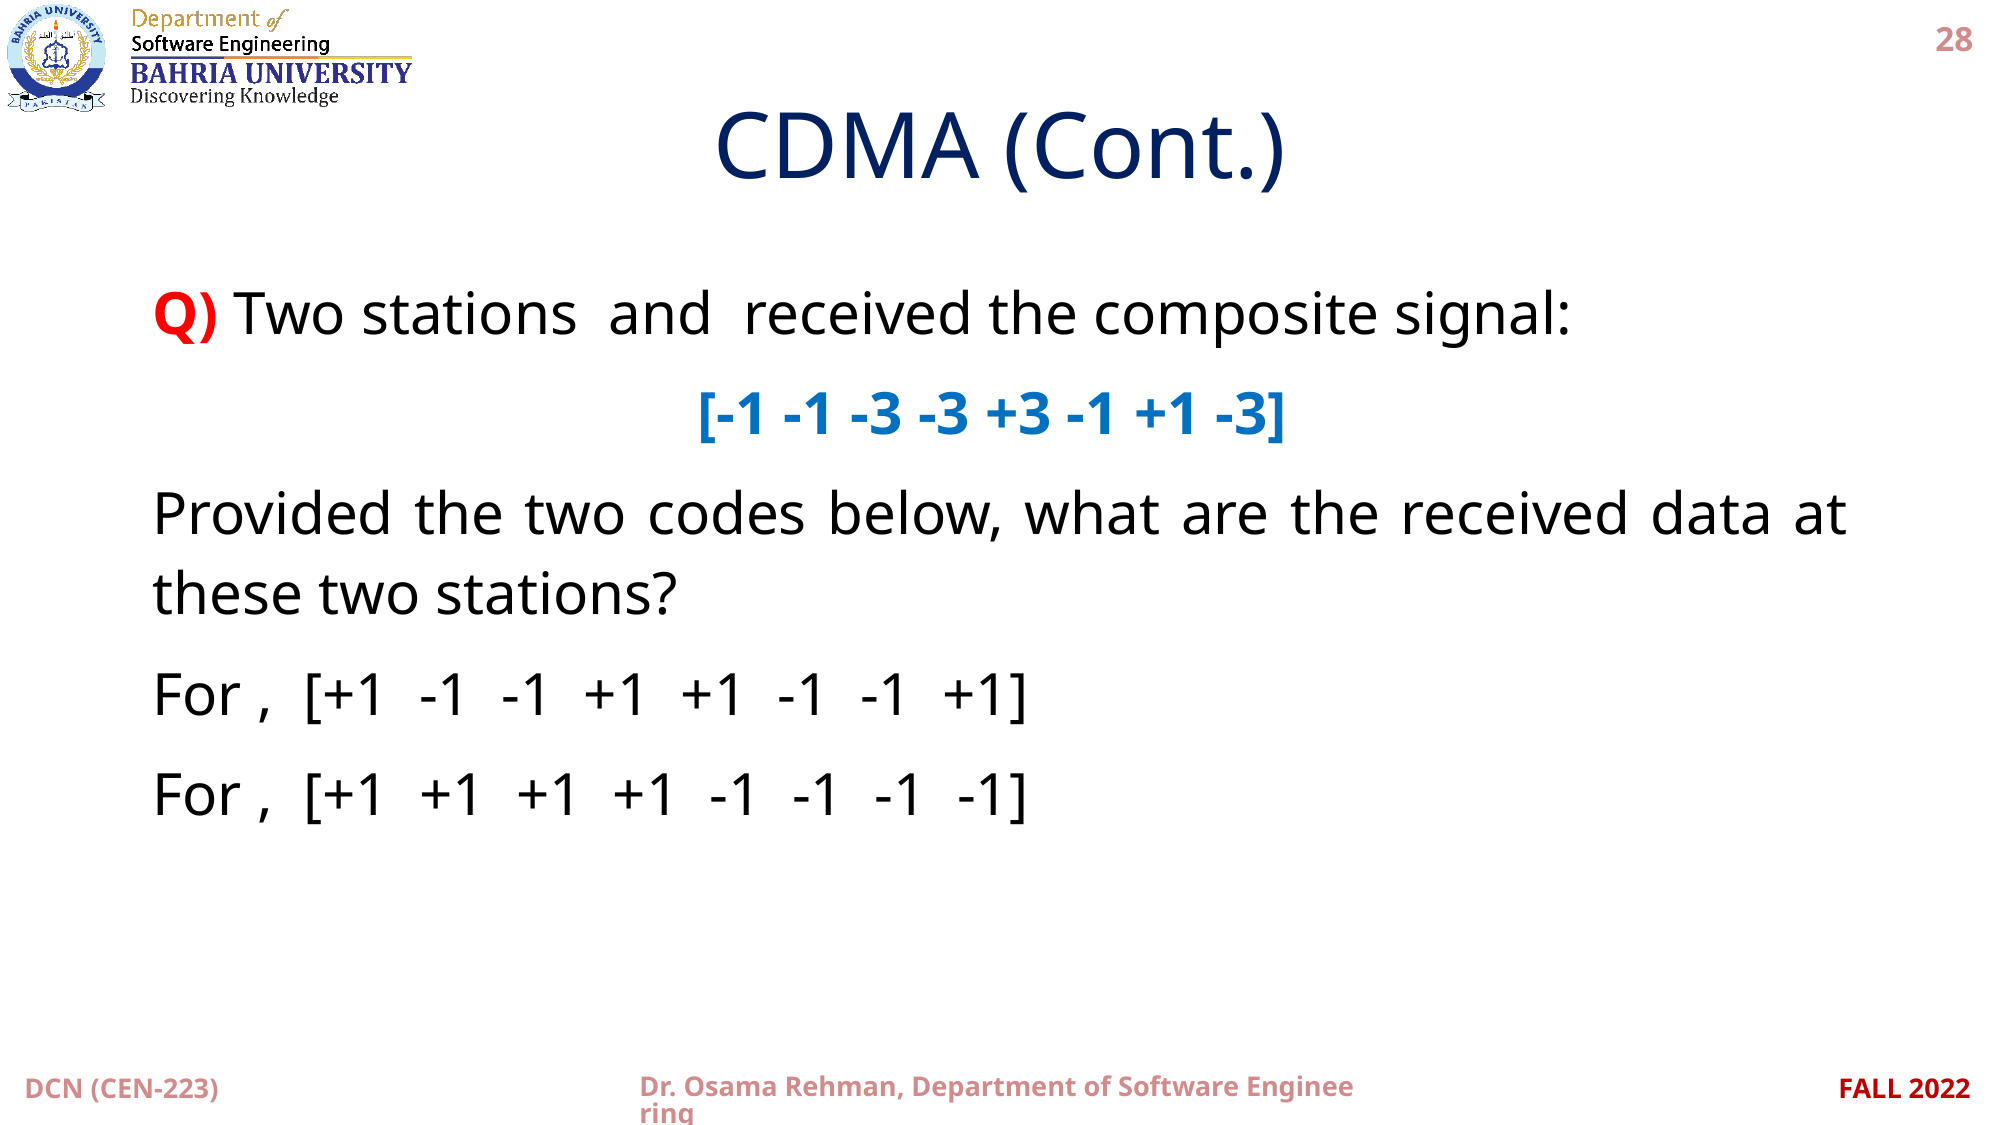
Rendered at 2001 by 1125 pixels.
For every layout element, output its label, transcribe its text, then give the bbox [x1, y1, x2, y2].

footer Dr. Osama Rehman, Department of Software Engineering [624, 1057, 1371, 1118]
picture [1, 1, 416, 120]
slide_number DCN (CEN-223) [9, 1057, 624, 1118]
title CDMA (Cont.) [137, 59, 1863, 237]
slide_number 28 [1538, 10, 1989, 71]
